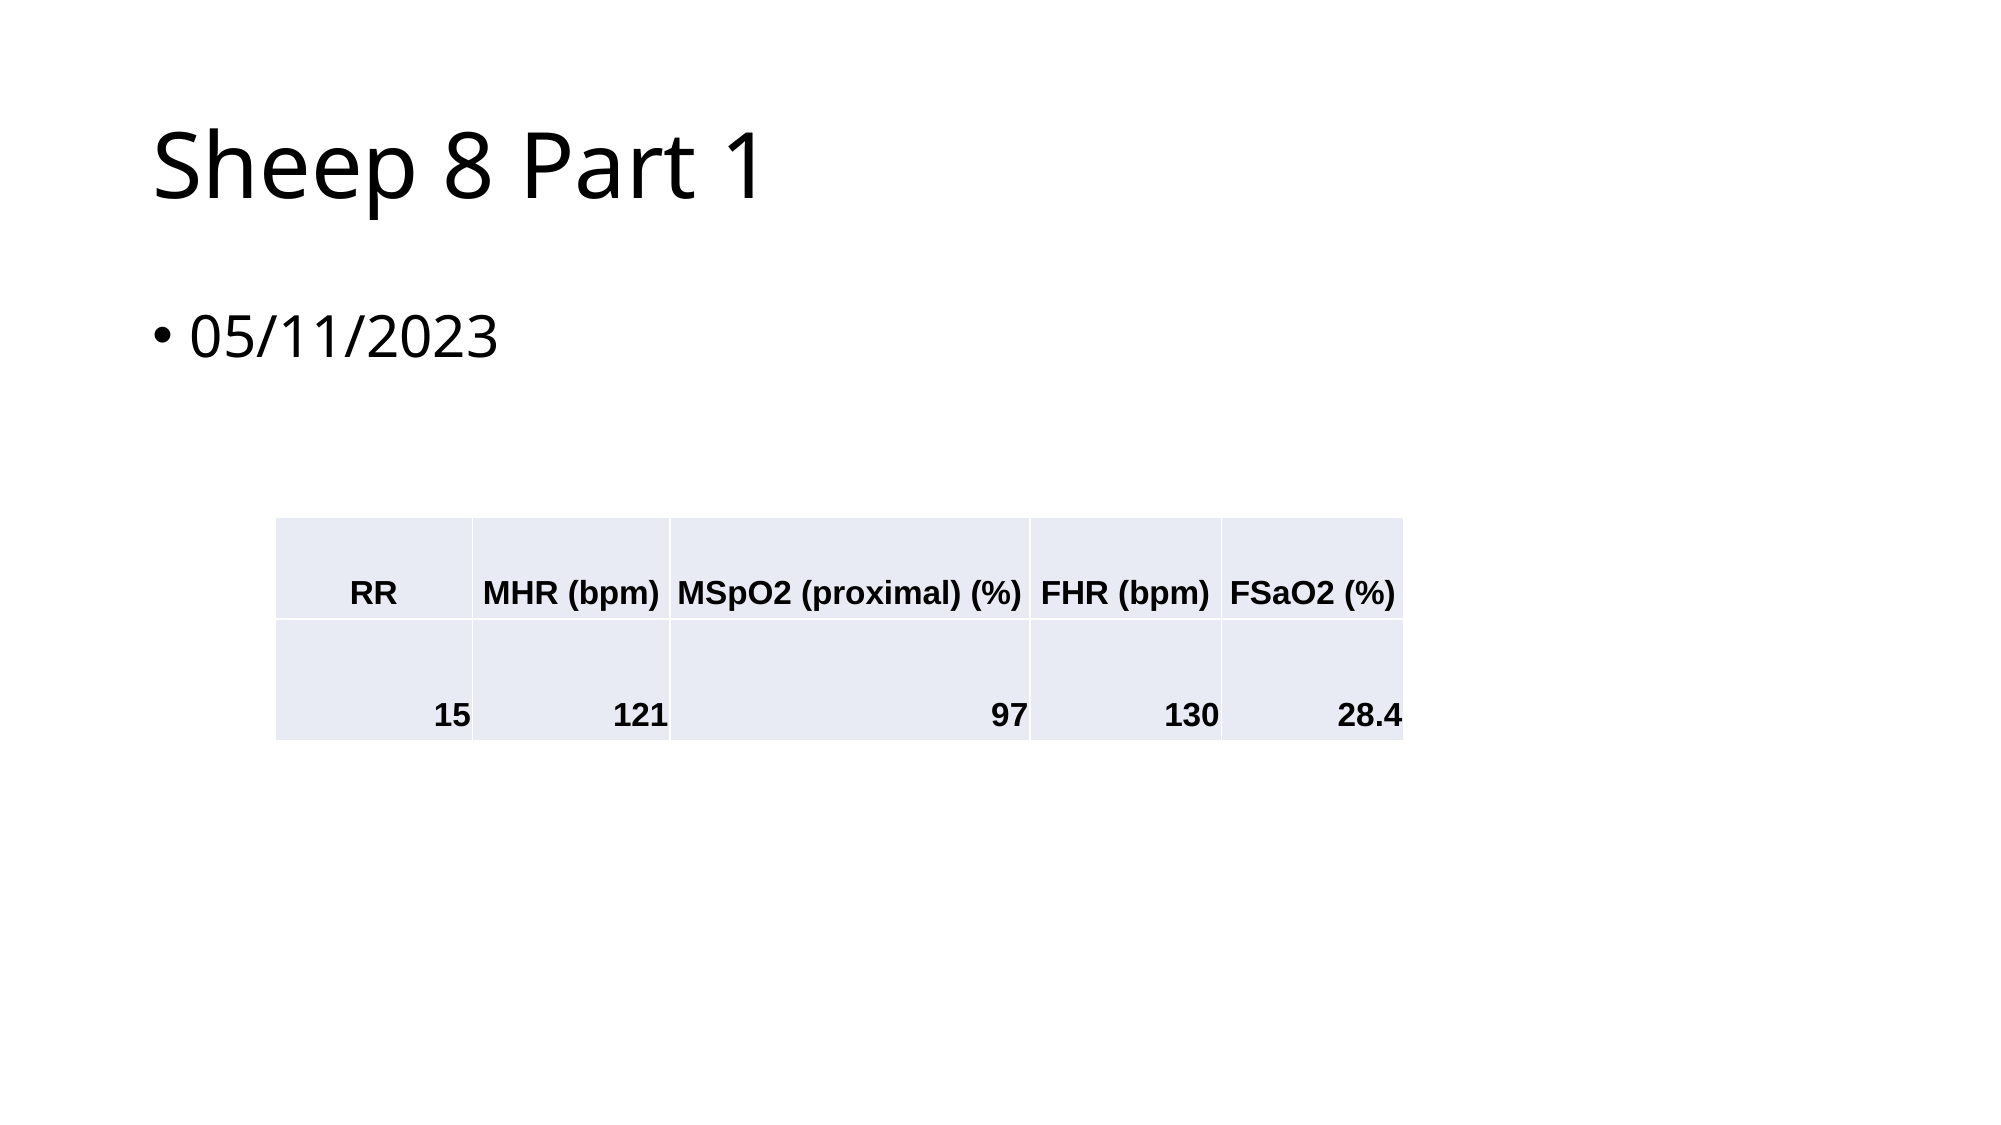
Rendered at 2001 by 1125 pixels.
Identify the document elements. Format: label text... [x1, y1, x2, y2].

table_cell 130 [1031, 620, 1221, 740]
table_header RR [276, 518, 472, 618]
table_cell 15 [276, 620, 472, 740]
table_cell 121 [473, 620, 669, 740]
table_cell 28.4 [1222, 620, 1403, 740]
table_cell 97 [671, 620, 1029, 740]
table_header MHR (bpm) [473, 518, 669, 618]
table_header FHR (bpm) [1031, 518, 1221, 618]
table_header FSaO2 (%) [1222, 518, 1403, 618]
table_header MSpO2 (proximal) (%) [671, 518, 1029, 618]
title Sheep 8 Part 1 [137, 59, 1863, 278]
list 05/11/2023 [137, 299, 1863, 1014]
